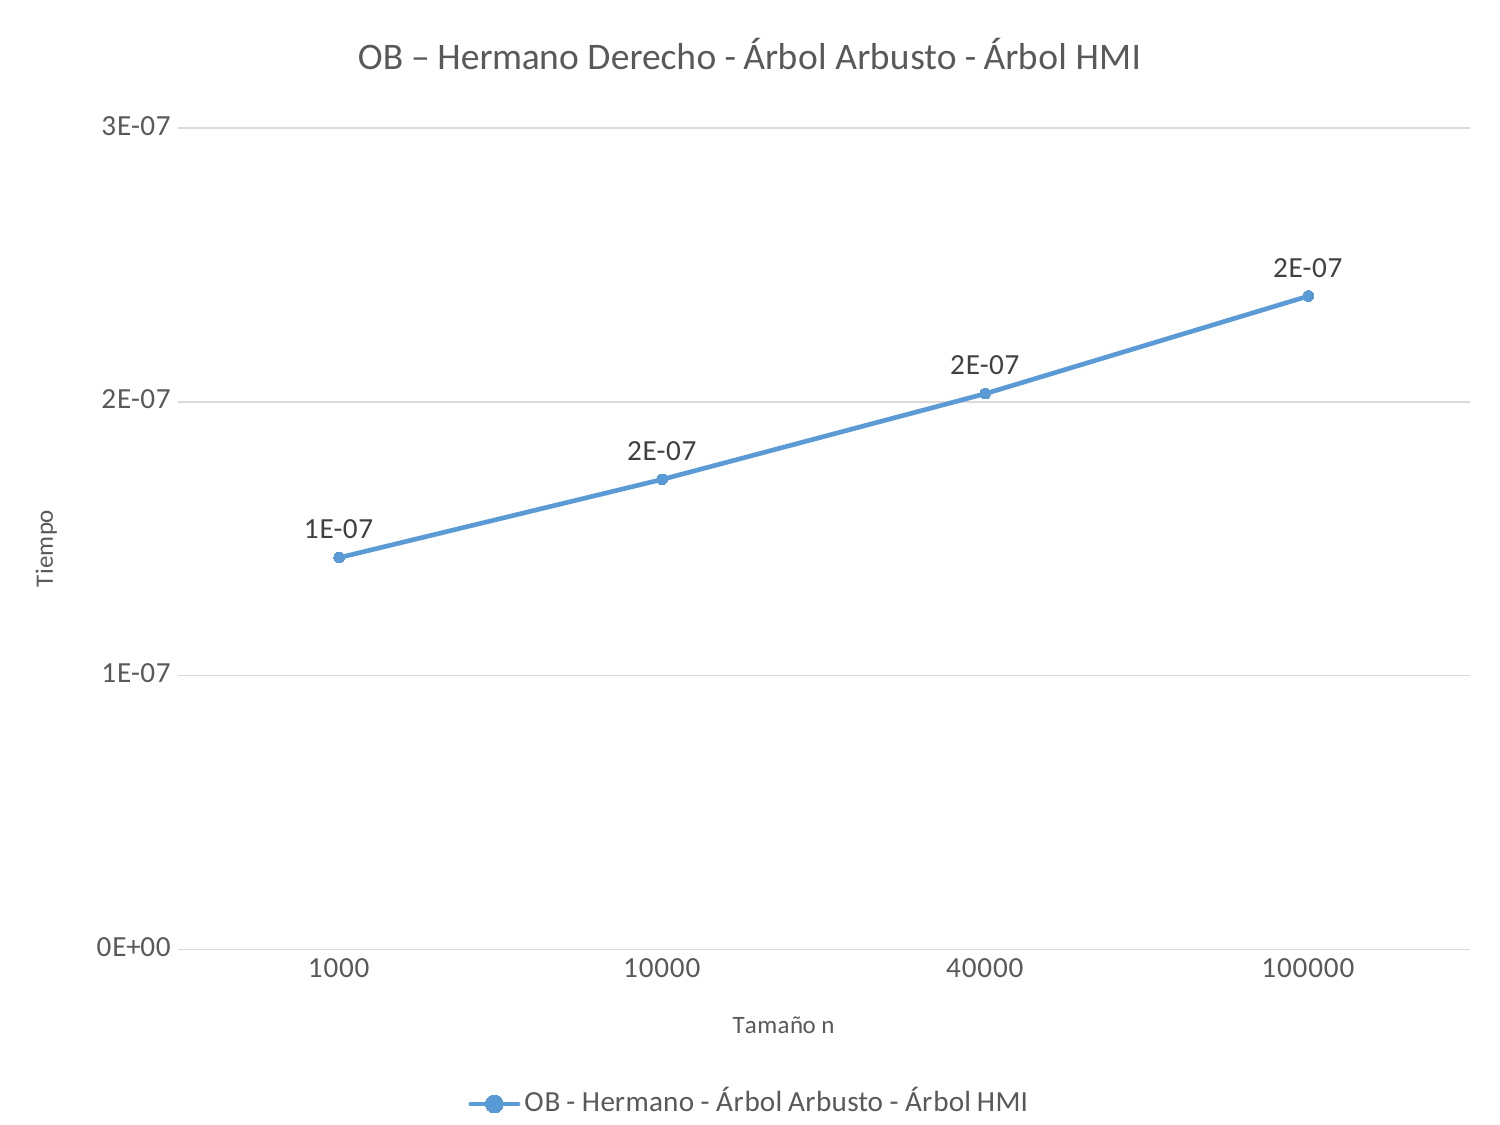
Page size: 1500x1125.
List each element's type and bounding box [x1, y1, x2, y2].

chart [0, 0, 1500, 1125]
